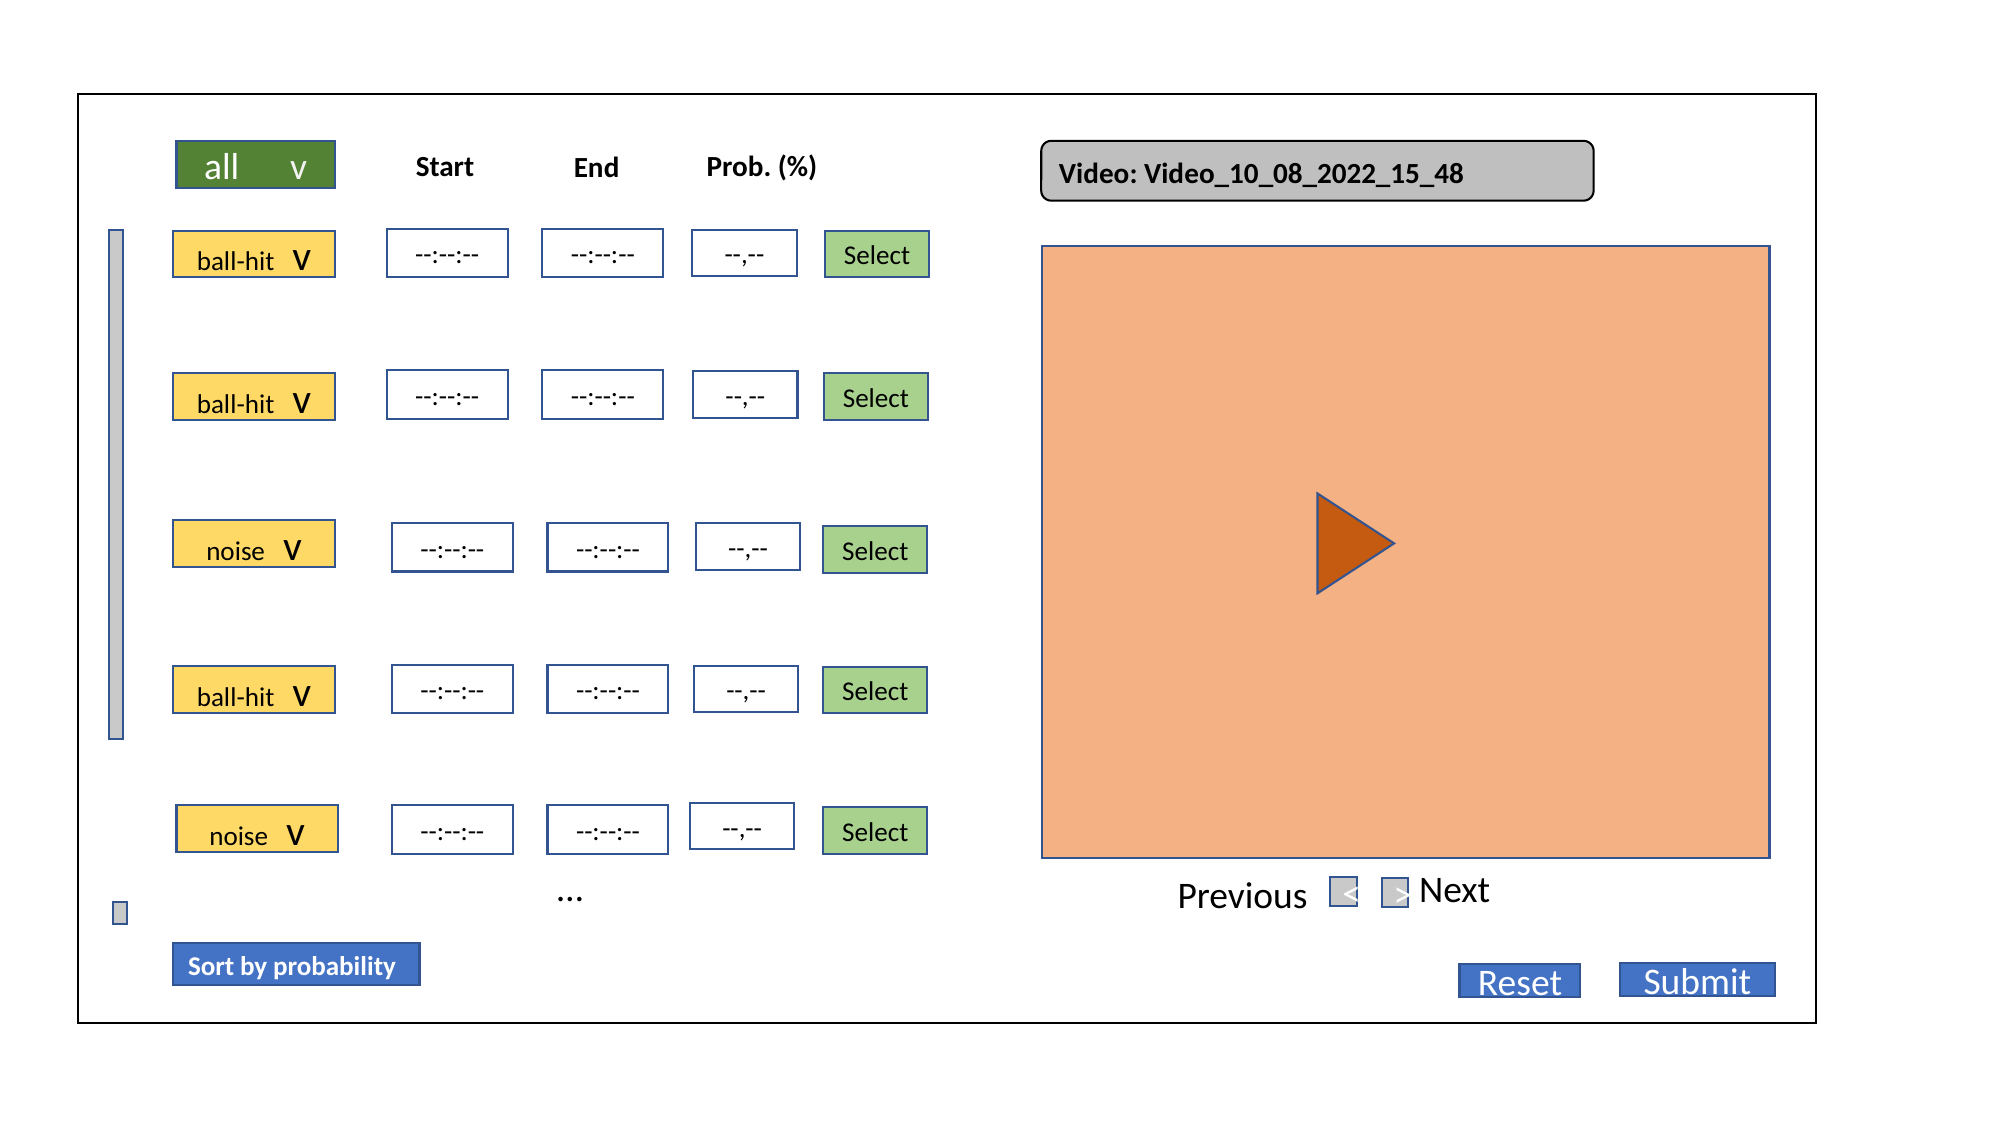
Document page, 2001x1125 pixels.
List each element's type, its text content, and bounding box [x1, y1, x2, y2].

text_box --:--:-- [546, 522, 669, 573]
text_box Select [824, 230, 930, 278]
text_box --:--:-- [546, 664, 669, 714]
text_box --:--:-- [391, 664, 514, 714]
text_box --:--:-- [546, 804, 669, 855]
text_box Prob. (%) [691, 139, 845, 190]
text_box --:--:-- [386, 369, 509, 420]
text_box [77, 93, 1817, 1024]
text_box --:--:-- [391, 804, 514, 855]
text_box --,-- [692, 370, 799, 419]
text_box Select [822, 525, 928, 574]
text_box Select [822, 806, 928, 855]
text_box --,-- [695, 522, 801, 571]
text_box --,-- [691, 229, 798, 277]
text_box --:--:-- [541, 228, 664, 278]
text_box Select [823, 372, 929, 421]
text_box --:--:-- [391, 522, 514, 573]
text_box --:--:-- [386, 228, 509, 278]
text_box Sort by probability [172, 942, 421, 986]
text_box --,-- [689, 802, 795, 850]
text_box --,-- [693, 665, 799, 713]
text_box Select [822, 666, 928, 714]
text_box Video: Video_10_08_2022_15_48 [1040, 139, 1595, 202]
text_box [1316, 491, 1397, 596]
text_box --:--:-- [541, 369, 664, 420]
